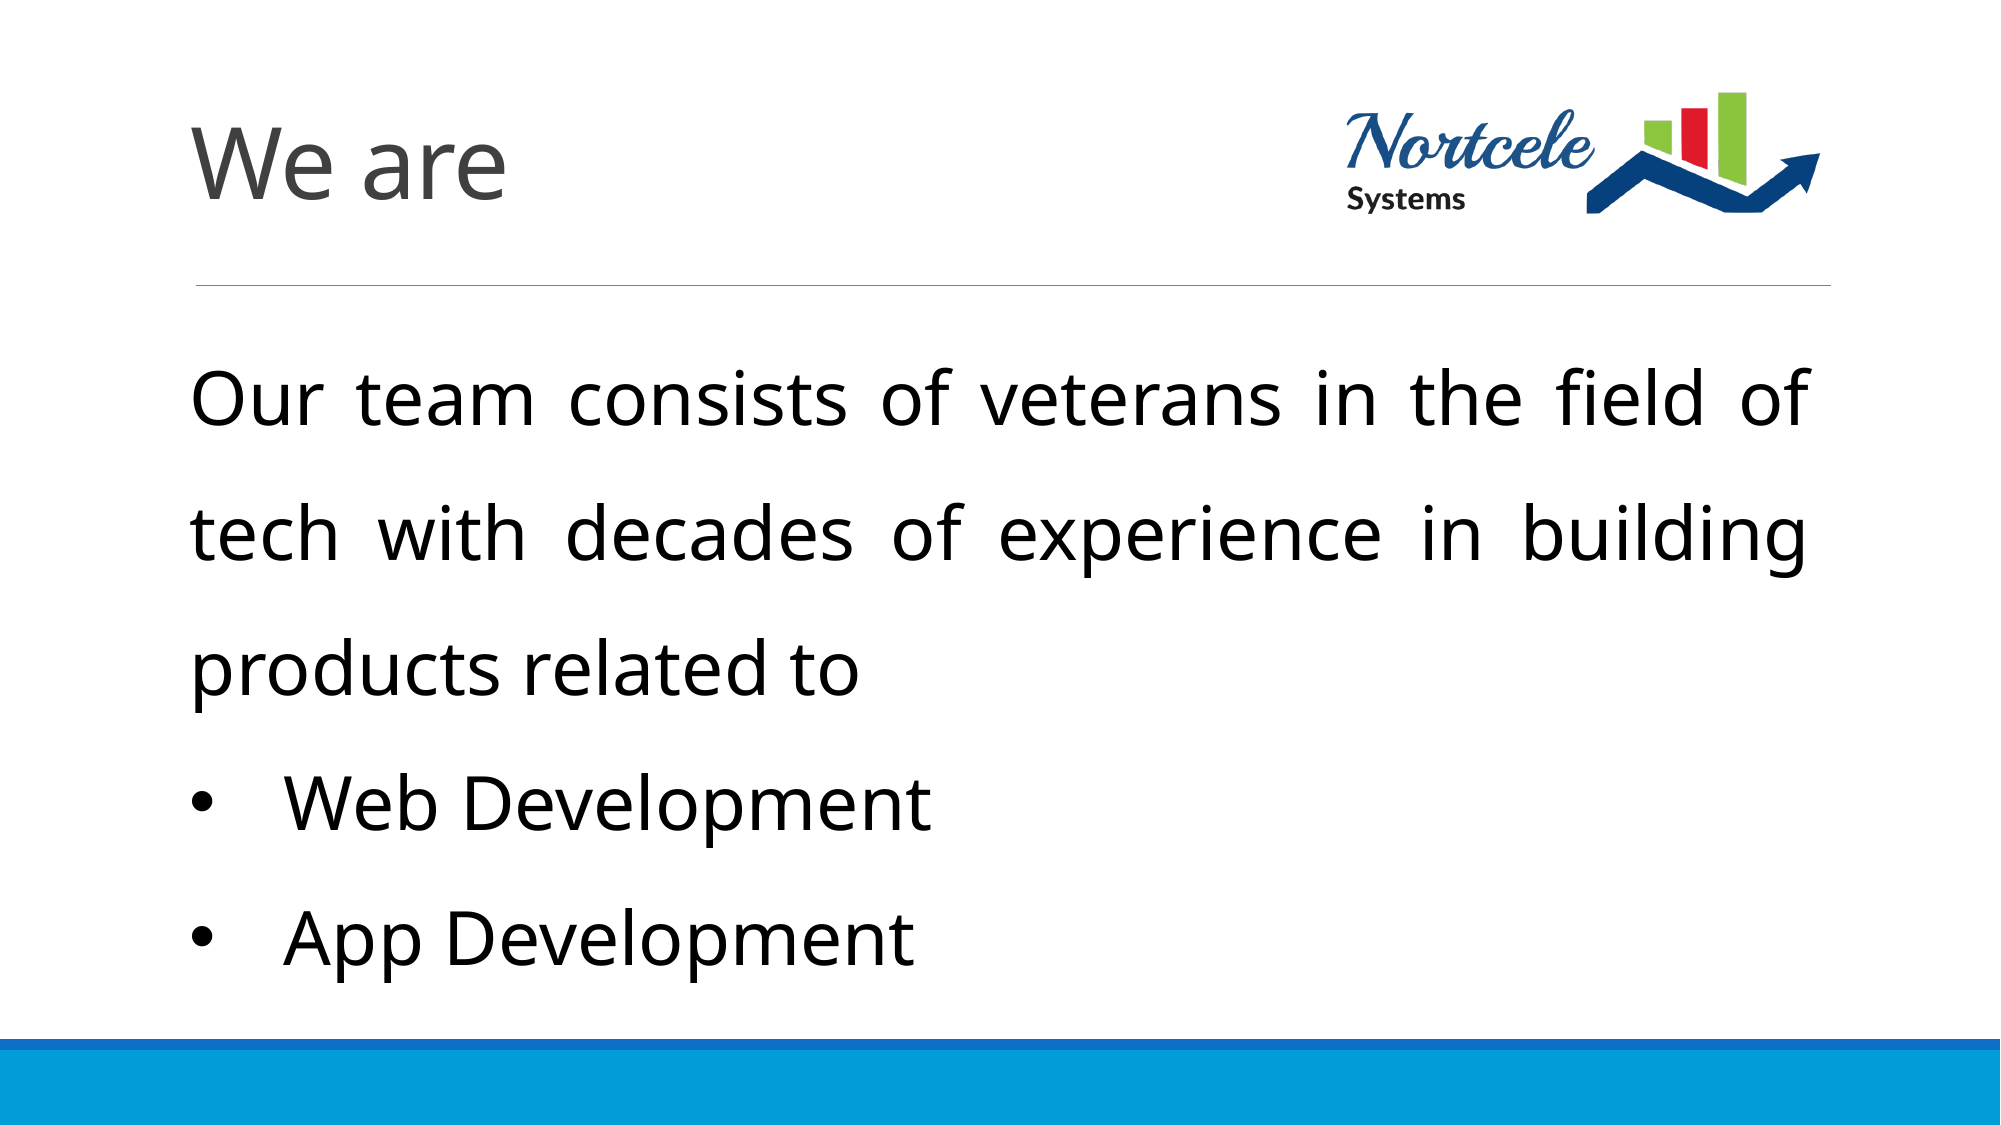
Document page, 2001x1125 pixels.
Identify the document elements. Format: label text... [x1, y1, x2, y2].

text_box Our team consists of veterans in the field of tech with decades of experience in building products related to Web Development App Development [175, 297, 1826, 988]
title We are [175, 76, 1826, 228]
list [1345, 90, 1826, 214]
